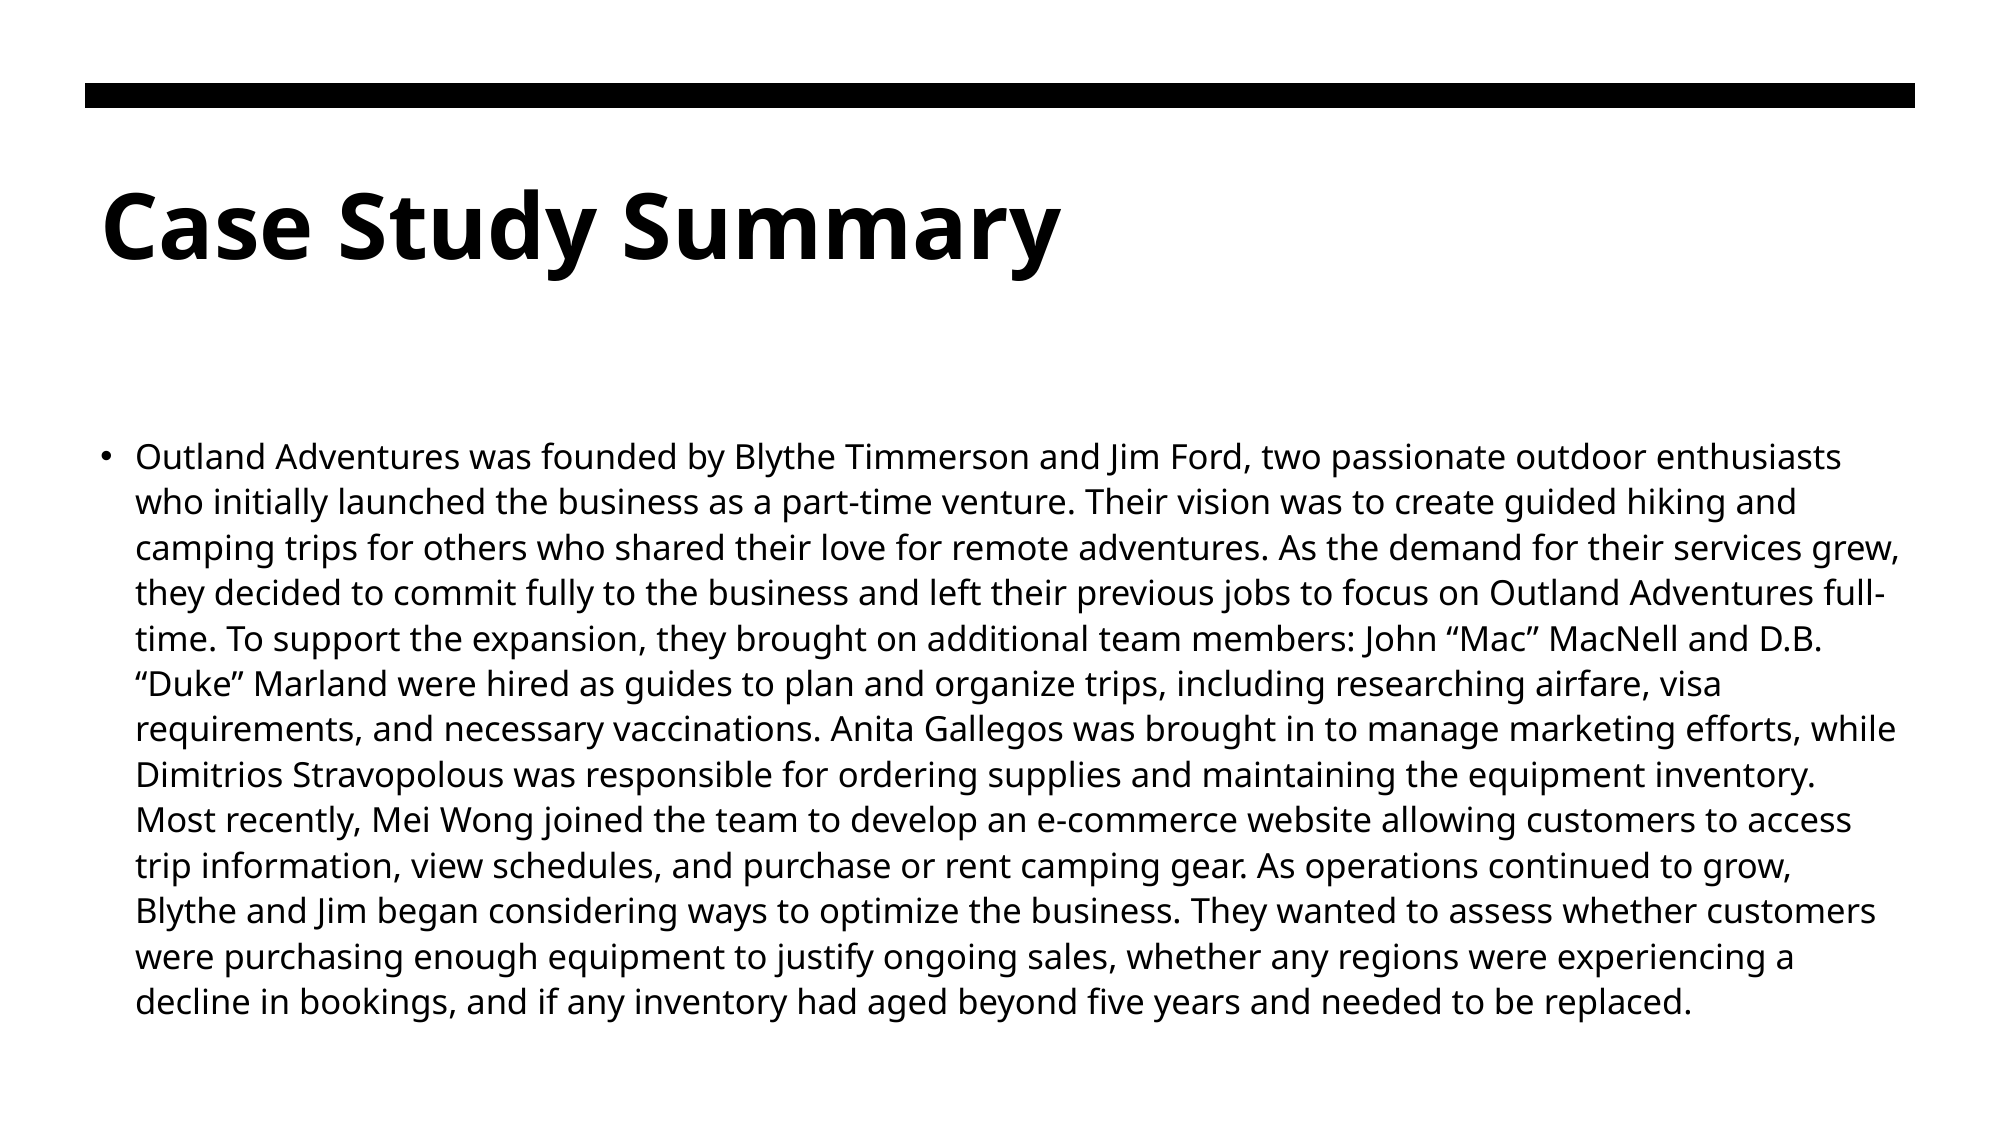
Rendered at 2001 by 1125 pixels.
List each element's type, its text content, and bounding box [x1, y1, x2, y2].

list Outland Adventures was founded by Blythe Timmerson and Jim Ford, two passionate outdoor enthusiasts who initially launched the business as a part-time venture. Their vision was to create guided hiking and camping trips for others who shared their love for remote adventures. As the demand for their services grew, they decided to commit fully to the business and left their previous jobs to focus on Outland Adventures full-time. To support the expansion, they brought on additional team members: John “Mac” MacNell and D.B. “Duke” Marland were hired as guides to plan and organize trips, including researching airfare, visa requirements, and necessary vaccinations. Anita Gallegos was brought in to manage marketing efforts, while Dimitrios Stravopolous was responsible for ordering supplies and maintaining the equipment inventory. Most recently, Mei Wong joined the team to develop an e-commerce website allowing customers to access trip information, view schedules, and purchase or rent camping gear. As operations continued to grow, Blythe and Jim began considering ways to optimize the business. They wanted to assess whether customers were purchasing enough equipment to justify ongoing sales, whether any regions were experiencing a decline in bookings, and if any inventory had aged beyond five years and needed to be replaced. [85, 423, 1916, 1041]
title Case Study Summary [85, 160, 1916, 401]
